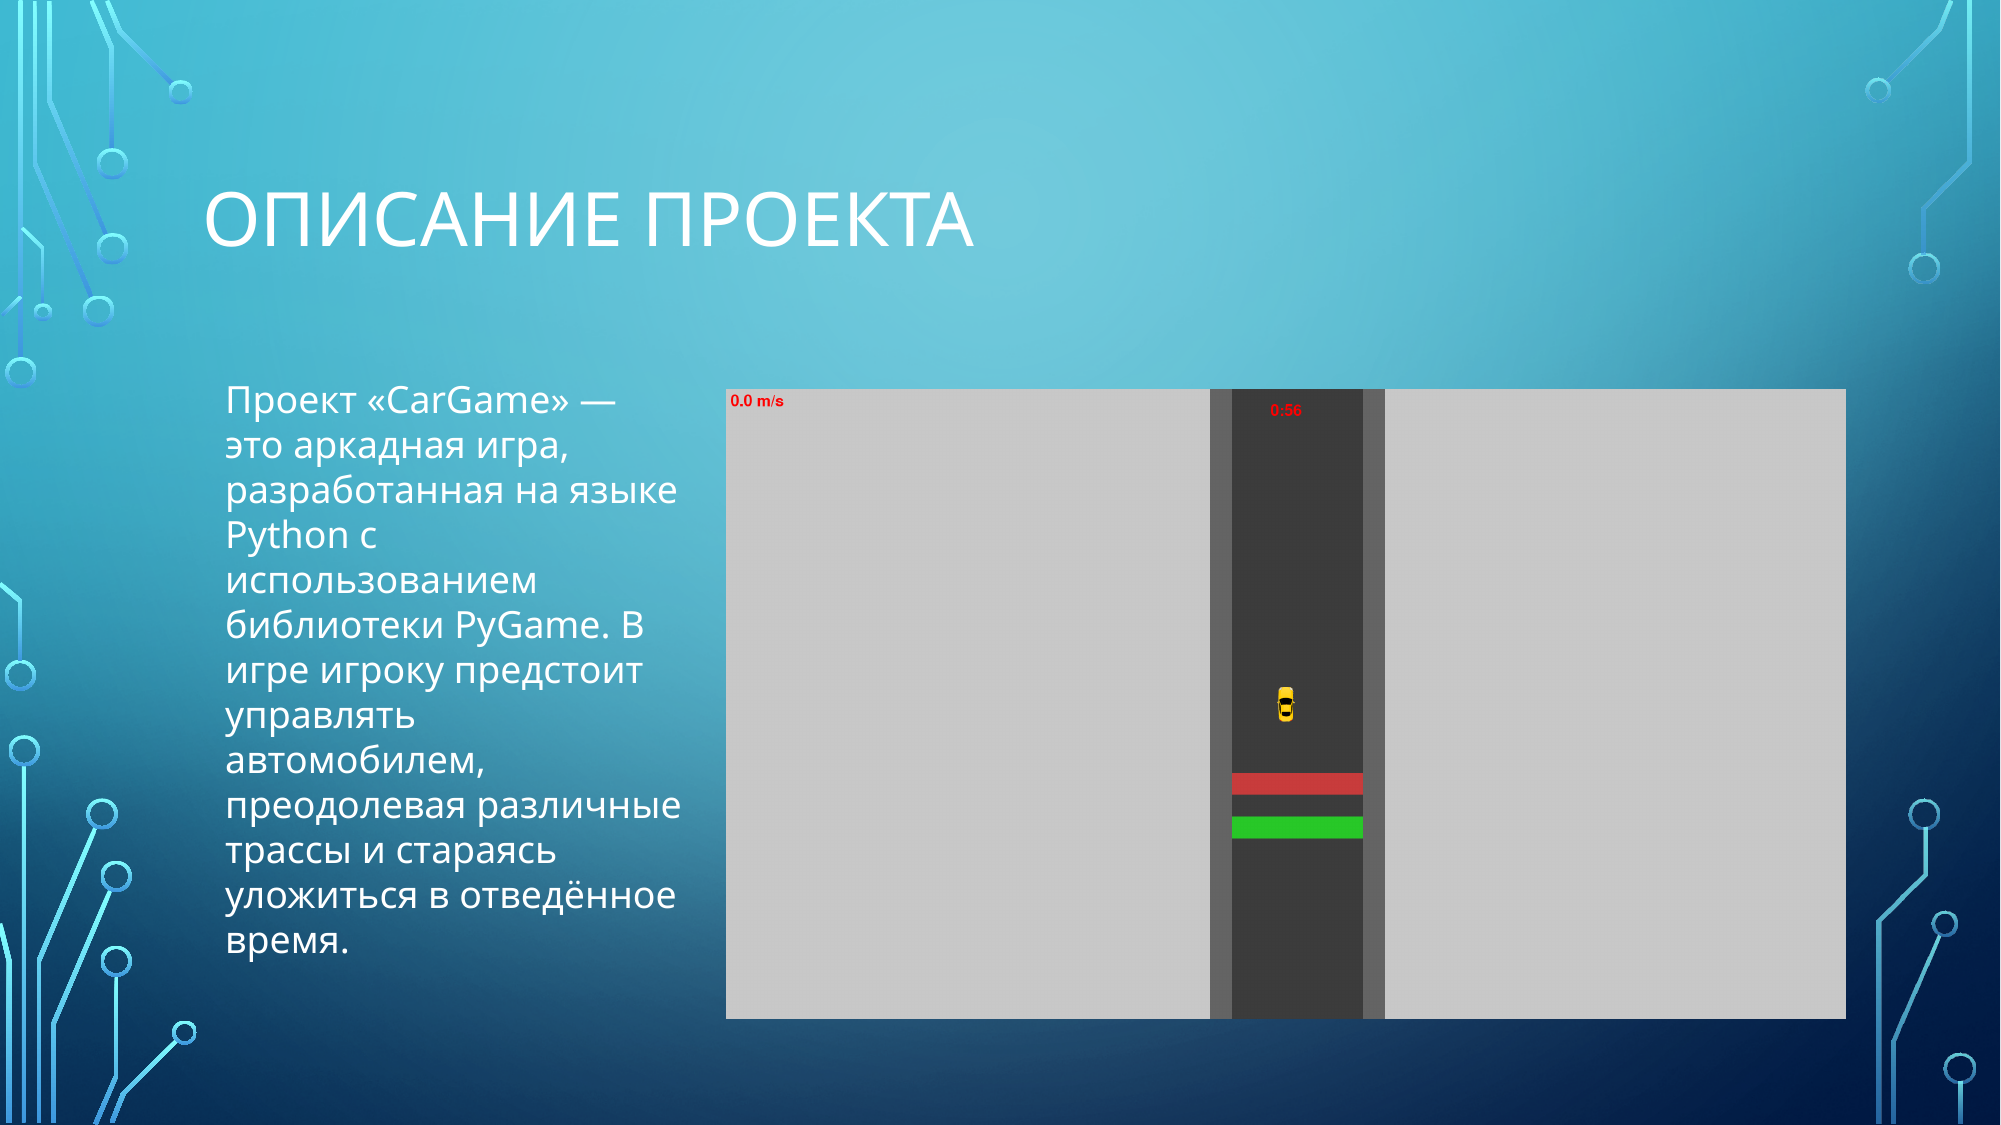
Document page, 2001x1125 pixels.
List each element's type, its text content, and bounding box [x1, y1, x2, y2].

picture [726, 388, 1846, 1019]
text_box Проект «CarGame» — это аркадная игра, разработанная на языке Python с использованием библиотеки PyGame. В игре игроку предстоит управлять автомобилем, преодолевая различные трассы и стараясь уложиться в отведённое время. [210, 368, 698, 969]
title Описание проекта [187, 101, 1813, 344]
